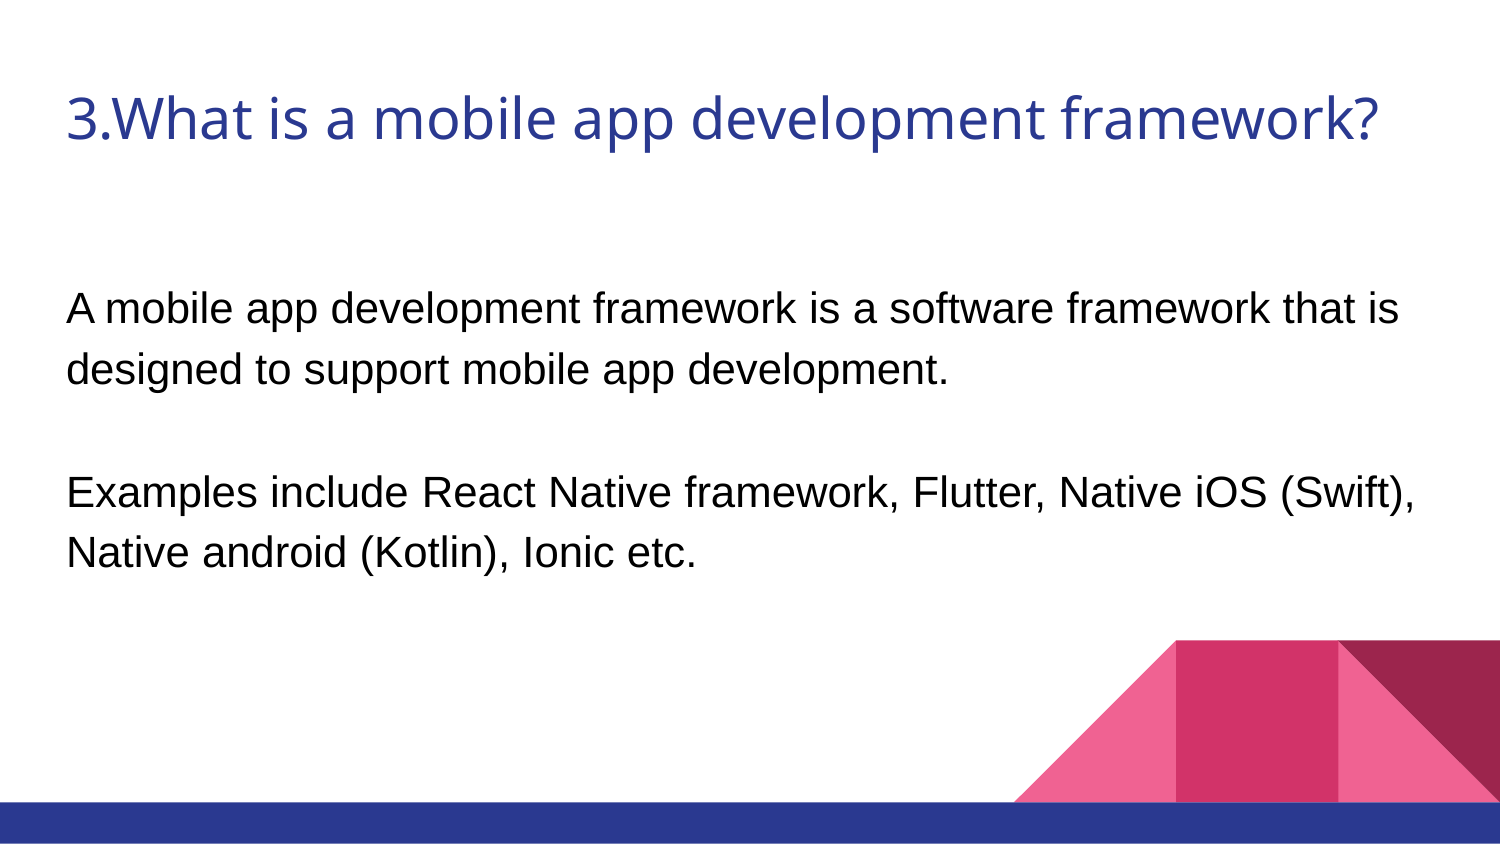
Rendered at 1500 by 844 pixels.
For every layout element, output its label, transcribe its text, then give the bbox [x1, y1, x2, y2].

list A mobile app development framework is a software framework that is designed to support mobile app development. Examples include React Native framework, Flutter, Native iOS (Swift), Native android (Kotlin), Ionic etc. [51, 257, 1449, 750]
title 3.What is a mobile app development framework? [51, 67, 1449, 167]
